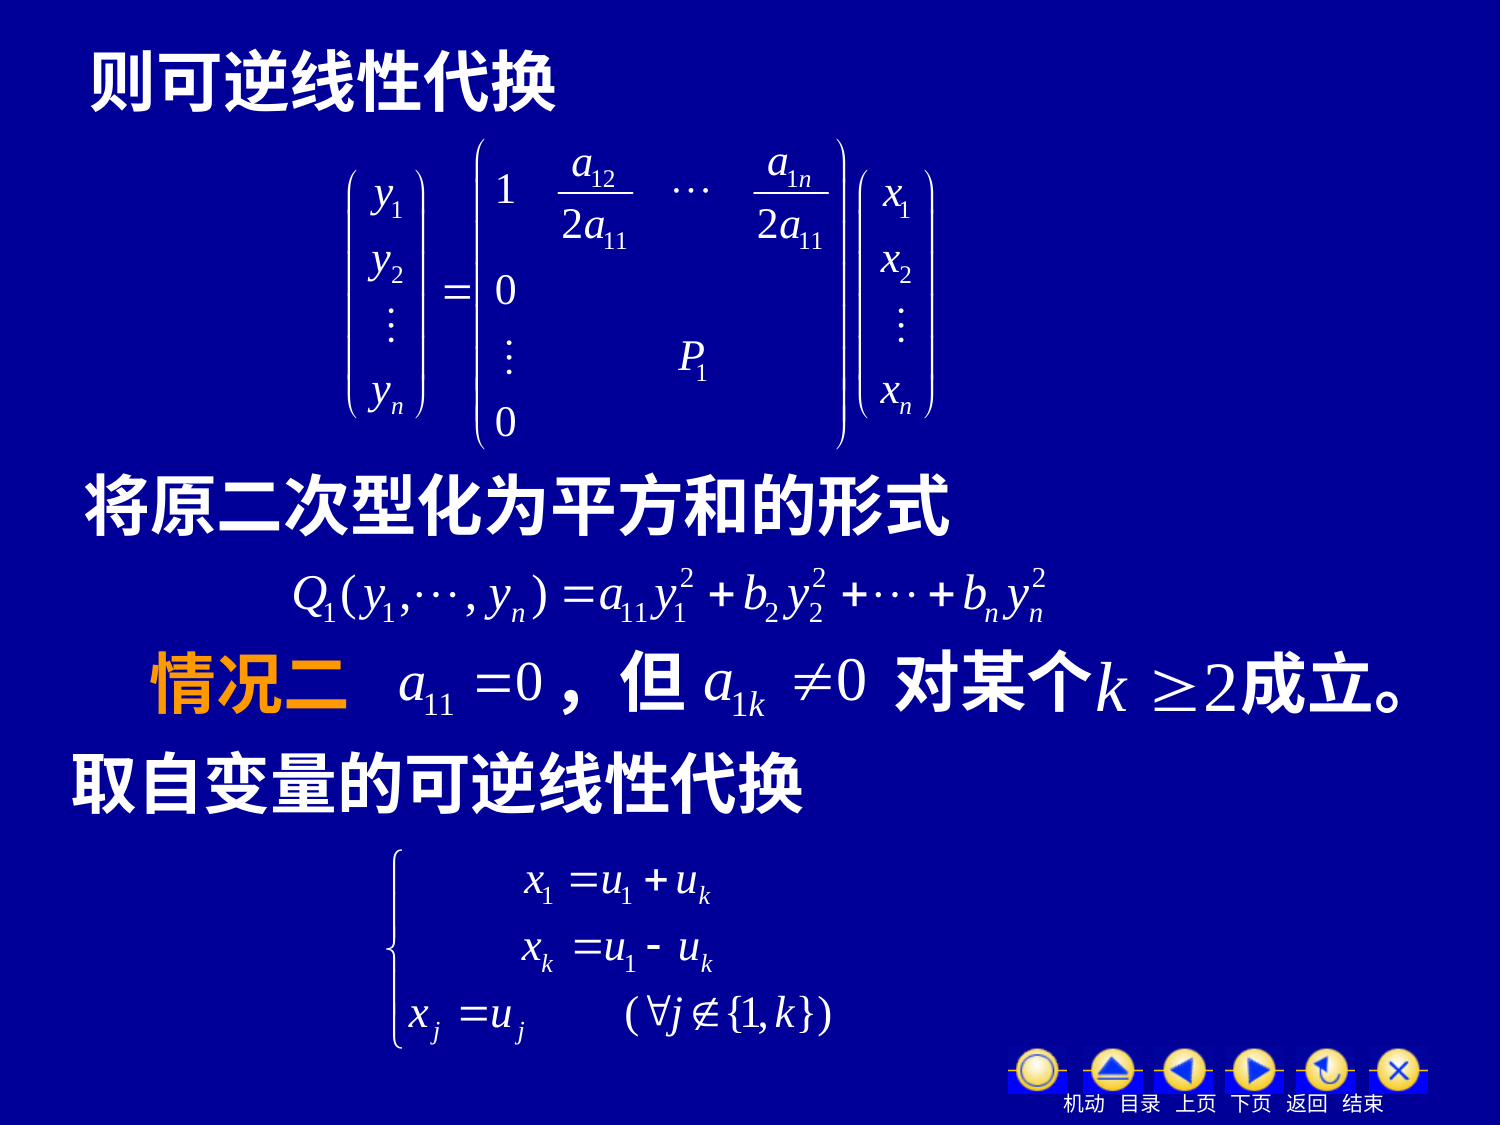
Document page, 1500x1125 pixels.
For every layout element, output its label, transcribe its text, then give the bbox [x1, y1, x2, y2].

picture [1225, 1046, 1284, 1094]
picture [1083, 1046, 1143, 1094]
picture [1296, 1046, 1355, 1094]
picture [1369, 1046, 1428, 1094]
text_box 则可逆线性代换 [75, 31, 624, 127]
text_box 取自变量的可逆线性代换 [55, 734, 909, 830]
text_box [284, 555, 1057, 630]
picture [1154, 1046, 1213, 1094]
text_box 将原二次型化为平方和的形式 [68, 456, 995, 551]
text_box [134, 631, 1500, 732]
picture [1008, 1046, 1067, 1094]
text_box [338, 129, 945, 459]
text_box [376, 840, 842, 1059]
